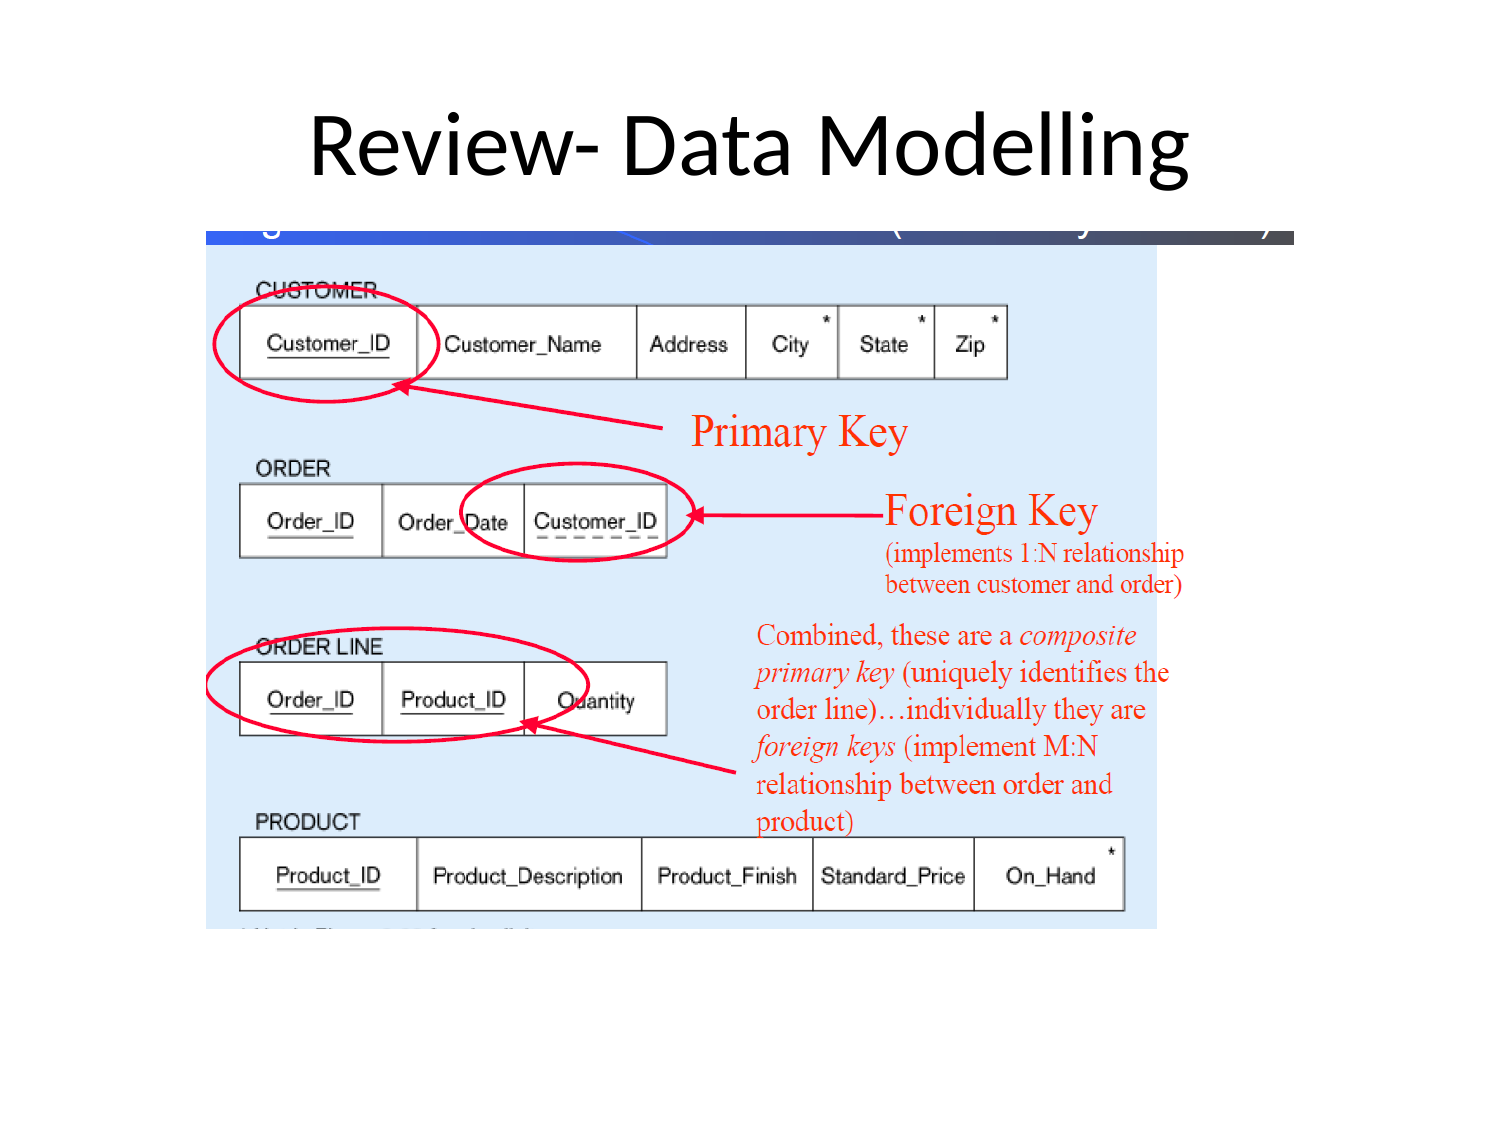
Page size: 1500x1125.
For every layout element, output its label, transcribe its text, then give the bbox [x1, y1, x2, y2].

title Review- Data Modelling [75, 45, 1425, 233]
picture [206, 231, 1294, 929]
